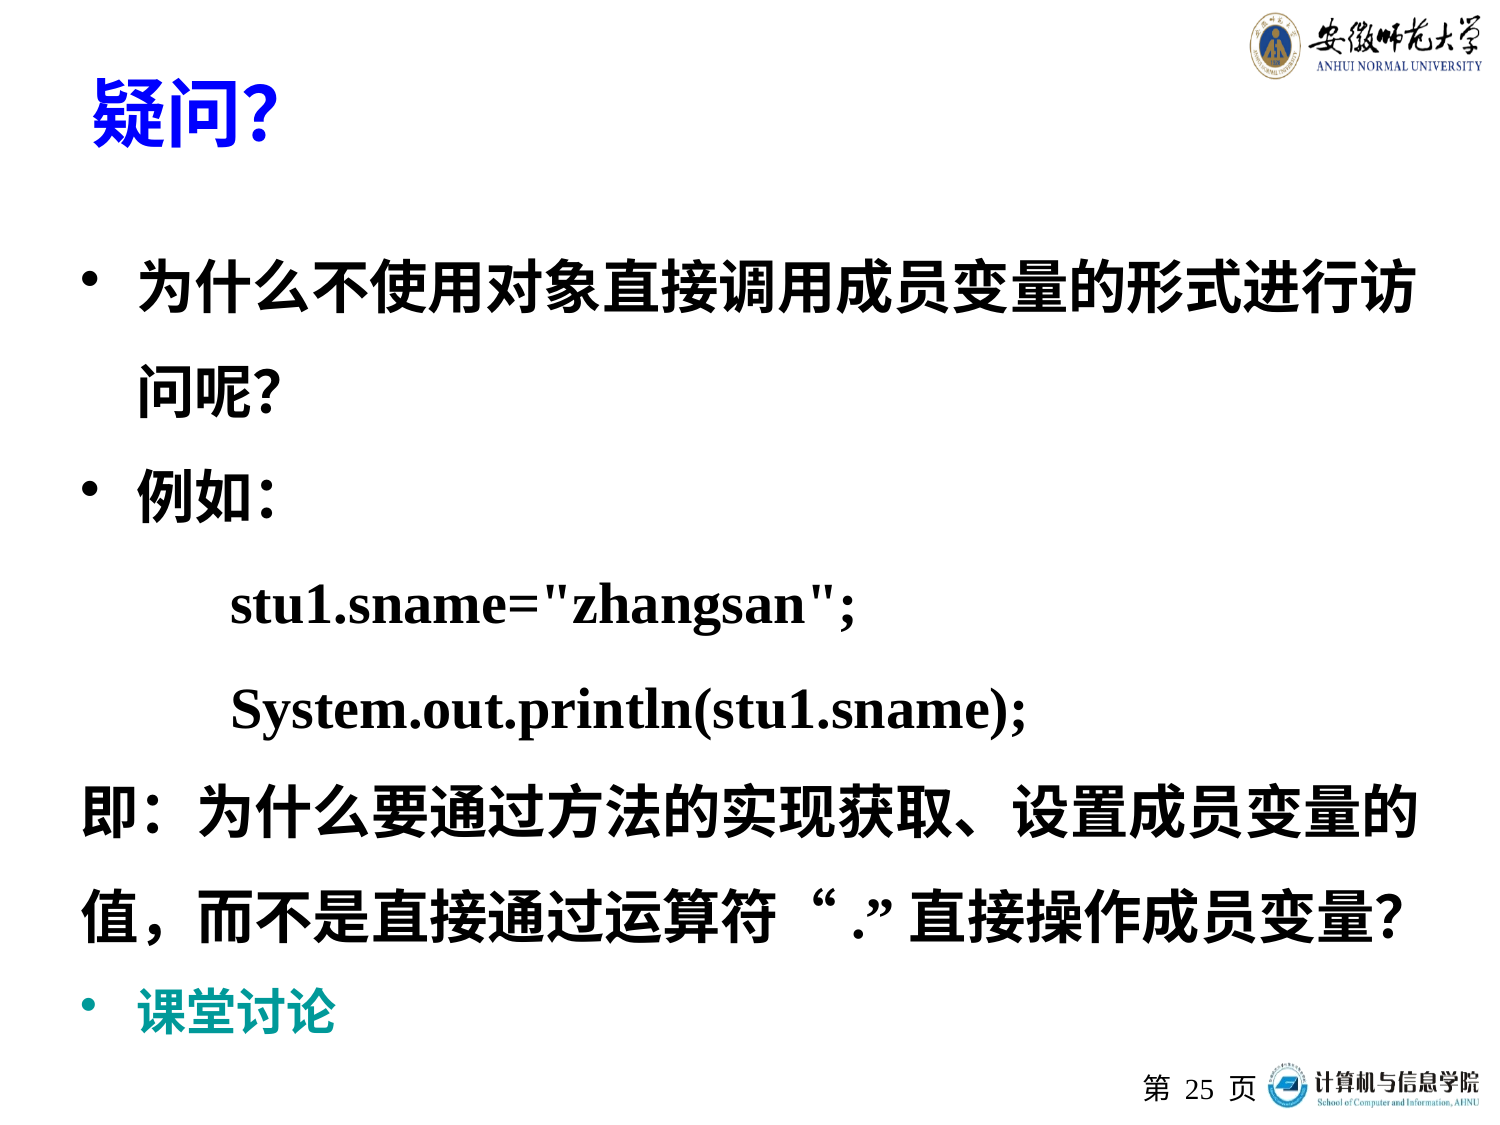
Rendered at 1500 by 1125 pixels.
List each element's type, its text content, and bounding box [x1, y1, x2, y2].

footer 第 页 [962, 1062, 1438, 1118]
picture [1237, 2, 1500, 114]
title 疑问？ [76, 54, 1165, 168]
list 为什么不使用对象直接调用成员变量的形式进行访问呢？ 例如： stu1.sname="zhangsan"; System.out.println(stu1.sname); 即：为什么要通过方法的实现获取、设置成员变量的值，而不是直接通过运算符“.”直接操作成员变量？ 课堂讨论 [64, 208, 1471, 1071]
picture [1245, 1057, 1500, 1120]
